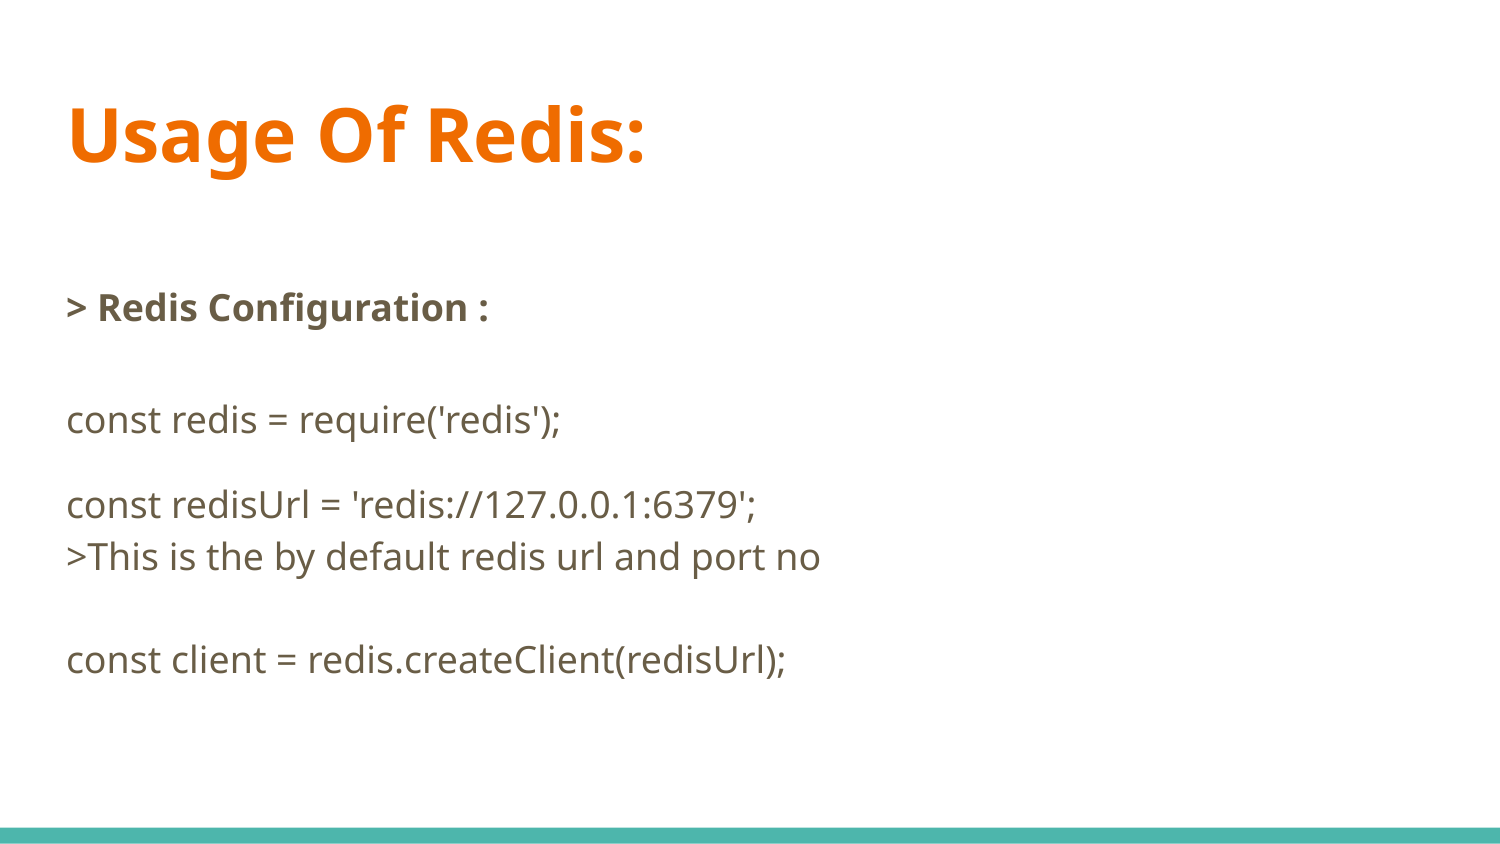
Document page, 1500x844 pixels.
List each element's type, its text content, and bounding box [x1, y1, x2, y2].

list > Redis Configuration : const redis = require('redis'); const redisUrl = 'redis://127.0.0.1:6379'; >This is the by default redis url and port no const client = redis.createClient(redisUrl); [51, 207, 1449, 750]
title Usage Of Redis: [51, 72, 1449, 189]
